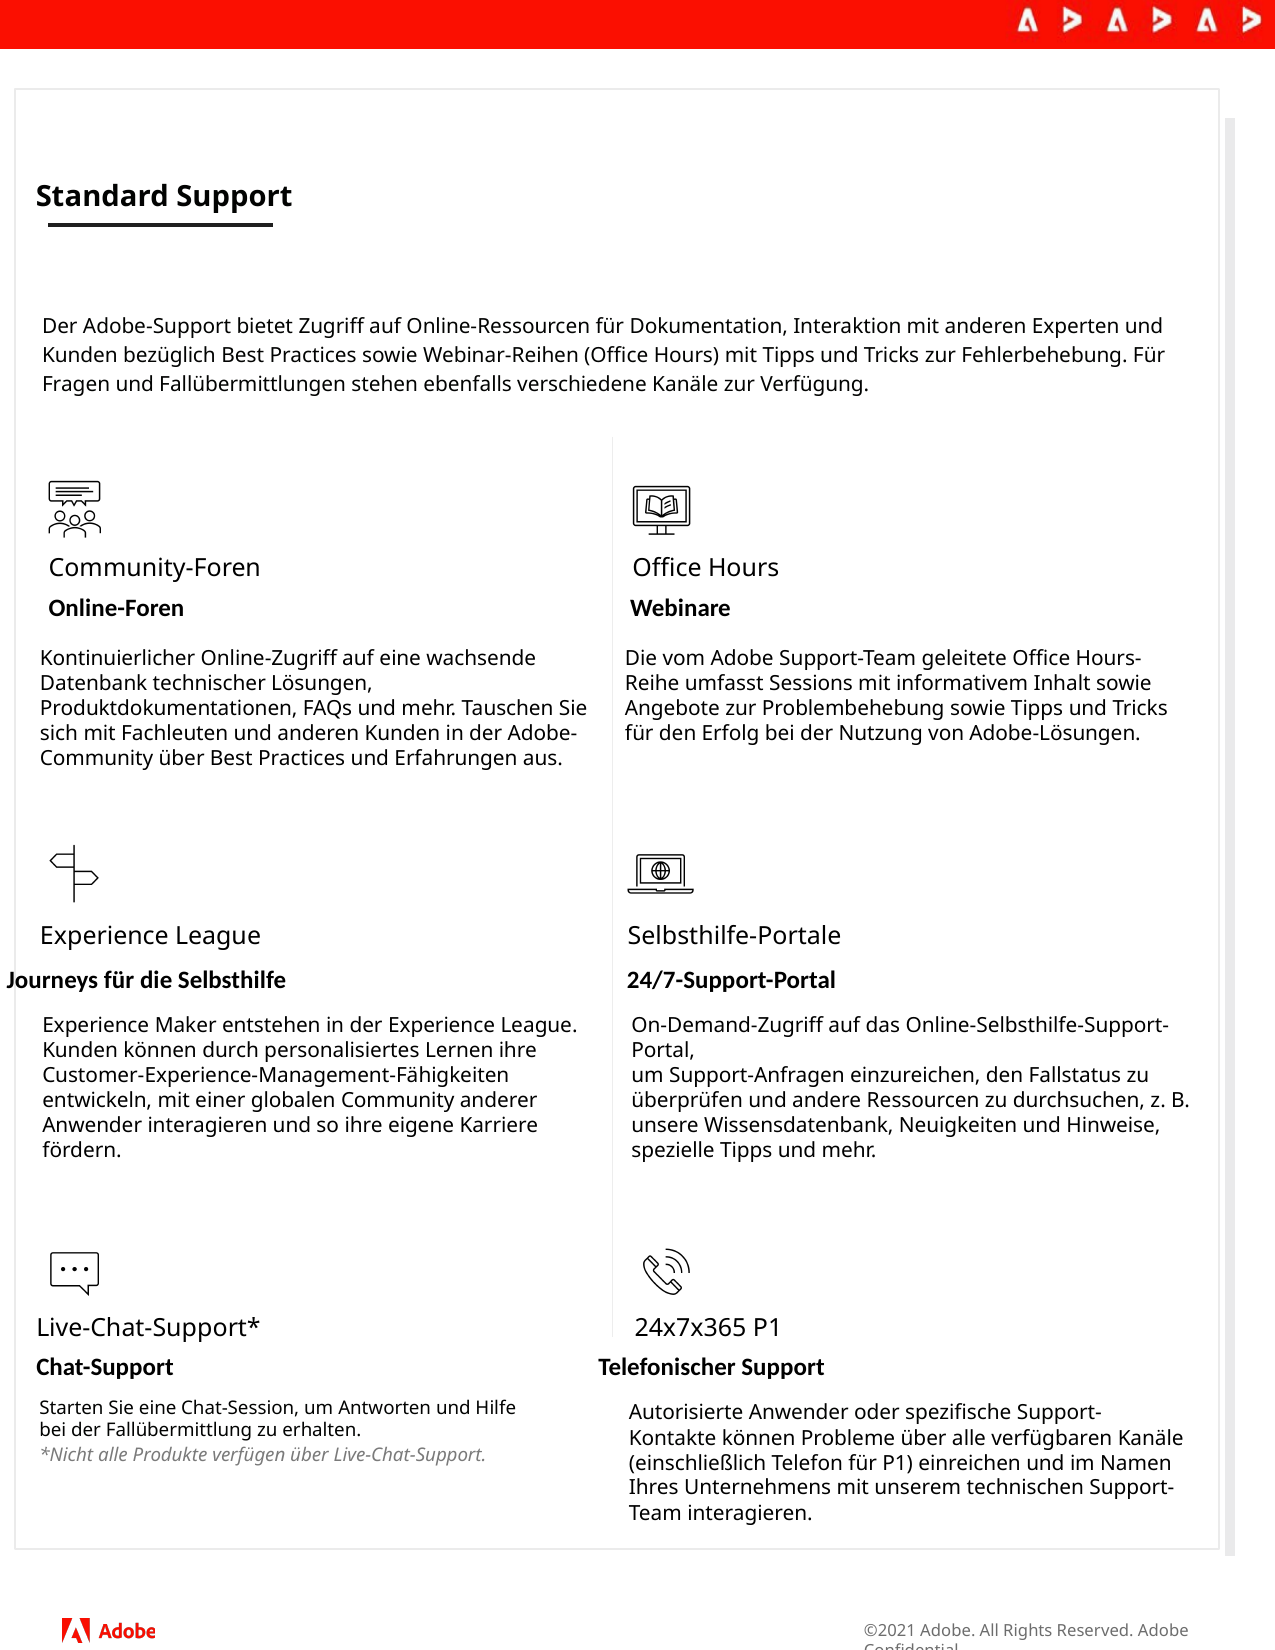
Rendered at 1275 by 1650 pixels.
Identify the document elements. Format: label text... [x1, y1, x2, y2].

picture [631, 1237, 700, 1306]
picture [626, 839, 695, 908]
picture [40, 1240, 109, 1309]
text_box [12, 87, 1242, 1563]
footer ©2021 Adobe. All Rights Reserved. Adobe Confidential. [861, 1617, 1250, 1650]
picture [627, 475, 696, 544]
picture [39, 839, 108, 908]
text_box [0, 0, 1275, 49]
picture [39, 475, 108, 544]
